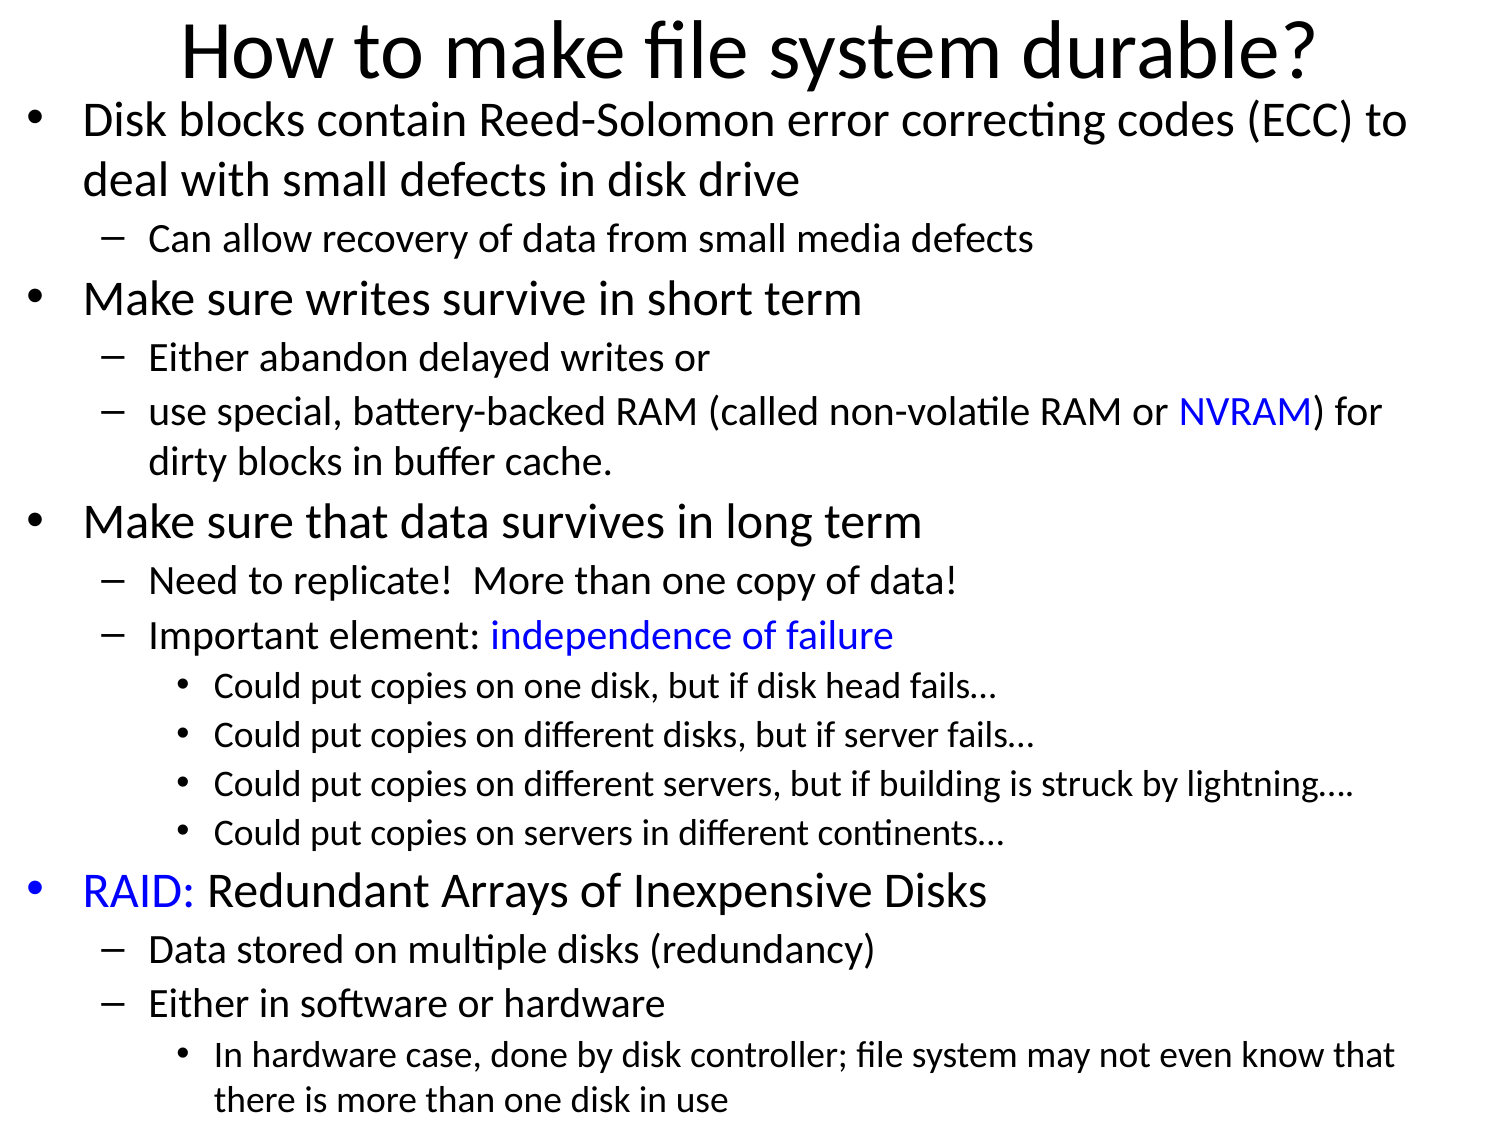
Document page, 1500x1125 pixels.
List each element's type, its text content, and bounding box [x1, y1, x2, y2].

title How to make file system durable? [75, 0, 1425, 78]
list Disk blocks contain Reed-Solomon error correcting codes (ECC) to deal with small defects in disk drive Can allow recovery of data from small media defects Make sure writes survive in short term Either abandon delayed writes or use special, battery-backed RAM (called non-volatile RAM or NVRAM) for dirty blocks in buffer cache. Make sure that data survives in long term Need to replicate! More than one copy of data! Important element: independence of failure Could put copies on one disk, but if disk head fails… Could put copies on different disks, but if server fails… Could put copies on different servers, but if building is struck by lightning…. Could put copies on servers in different continents… RAID: Redundant Arrays of Inexpensive Disks Data stored on multiple disks (redundancy) Either in software or hardware In hardware case, done by disk controller; file system may not even know that there is more than one disk in use [11, 78, 1477, 1052]
